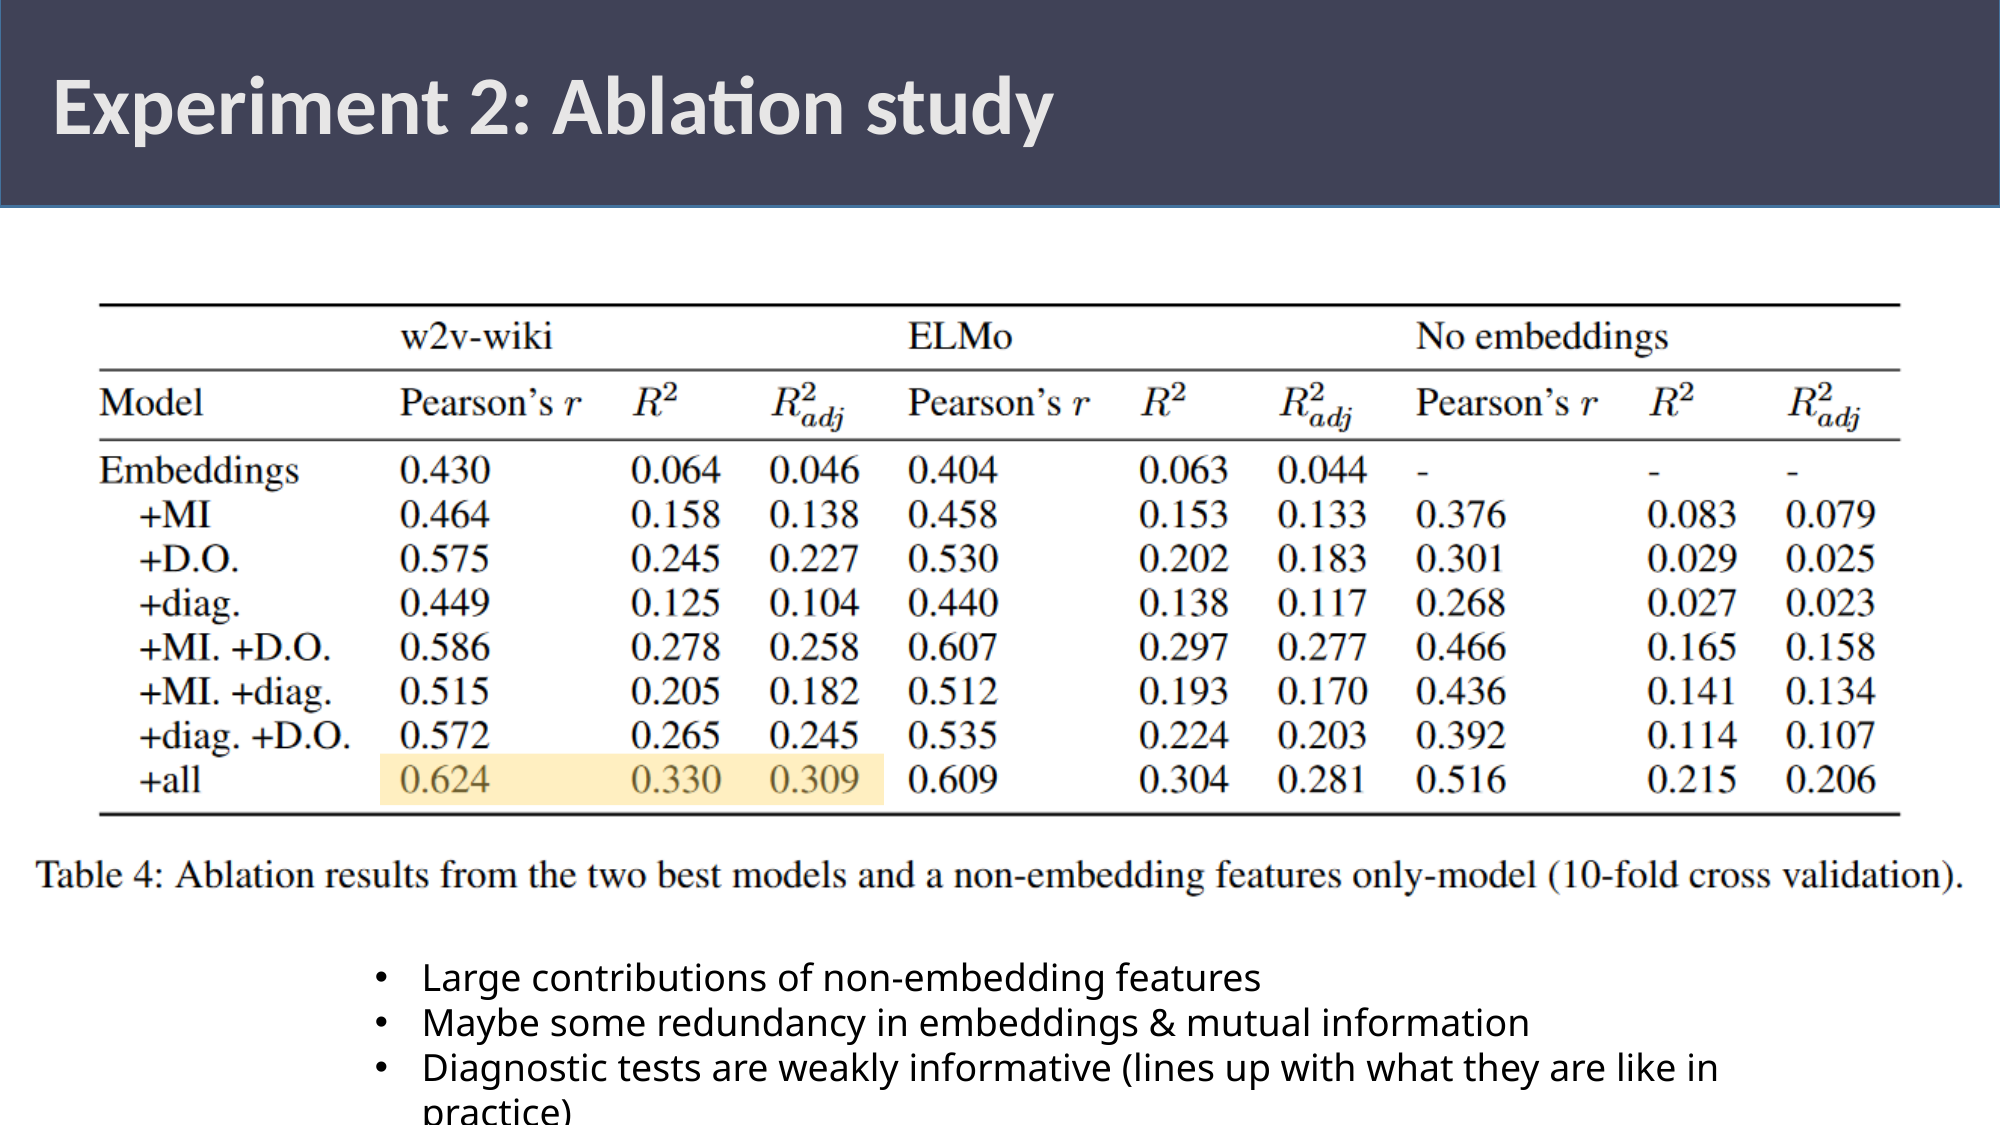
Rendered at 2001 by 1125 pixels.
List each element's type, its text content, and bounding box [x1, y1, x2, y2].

text_box Large contributions of non-embedding features Maybe some redundancy in embeddings & mutual information Diagnostic tests are weakly informative (lines up with what they are like in practice) [360, 946, 1894, 1125]
picture [0, 281, 2000, 927]
text_box Experiment 2: Ablation study [37, 43, 1984, 159]
text_box [0, 0, 2000, 208]
